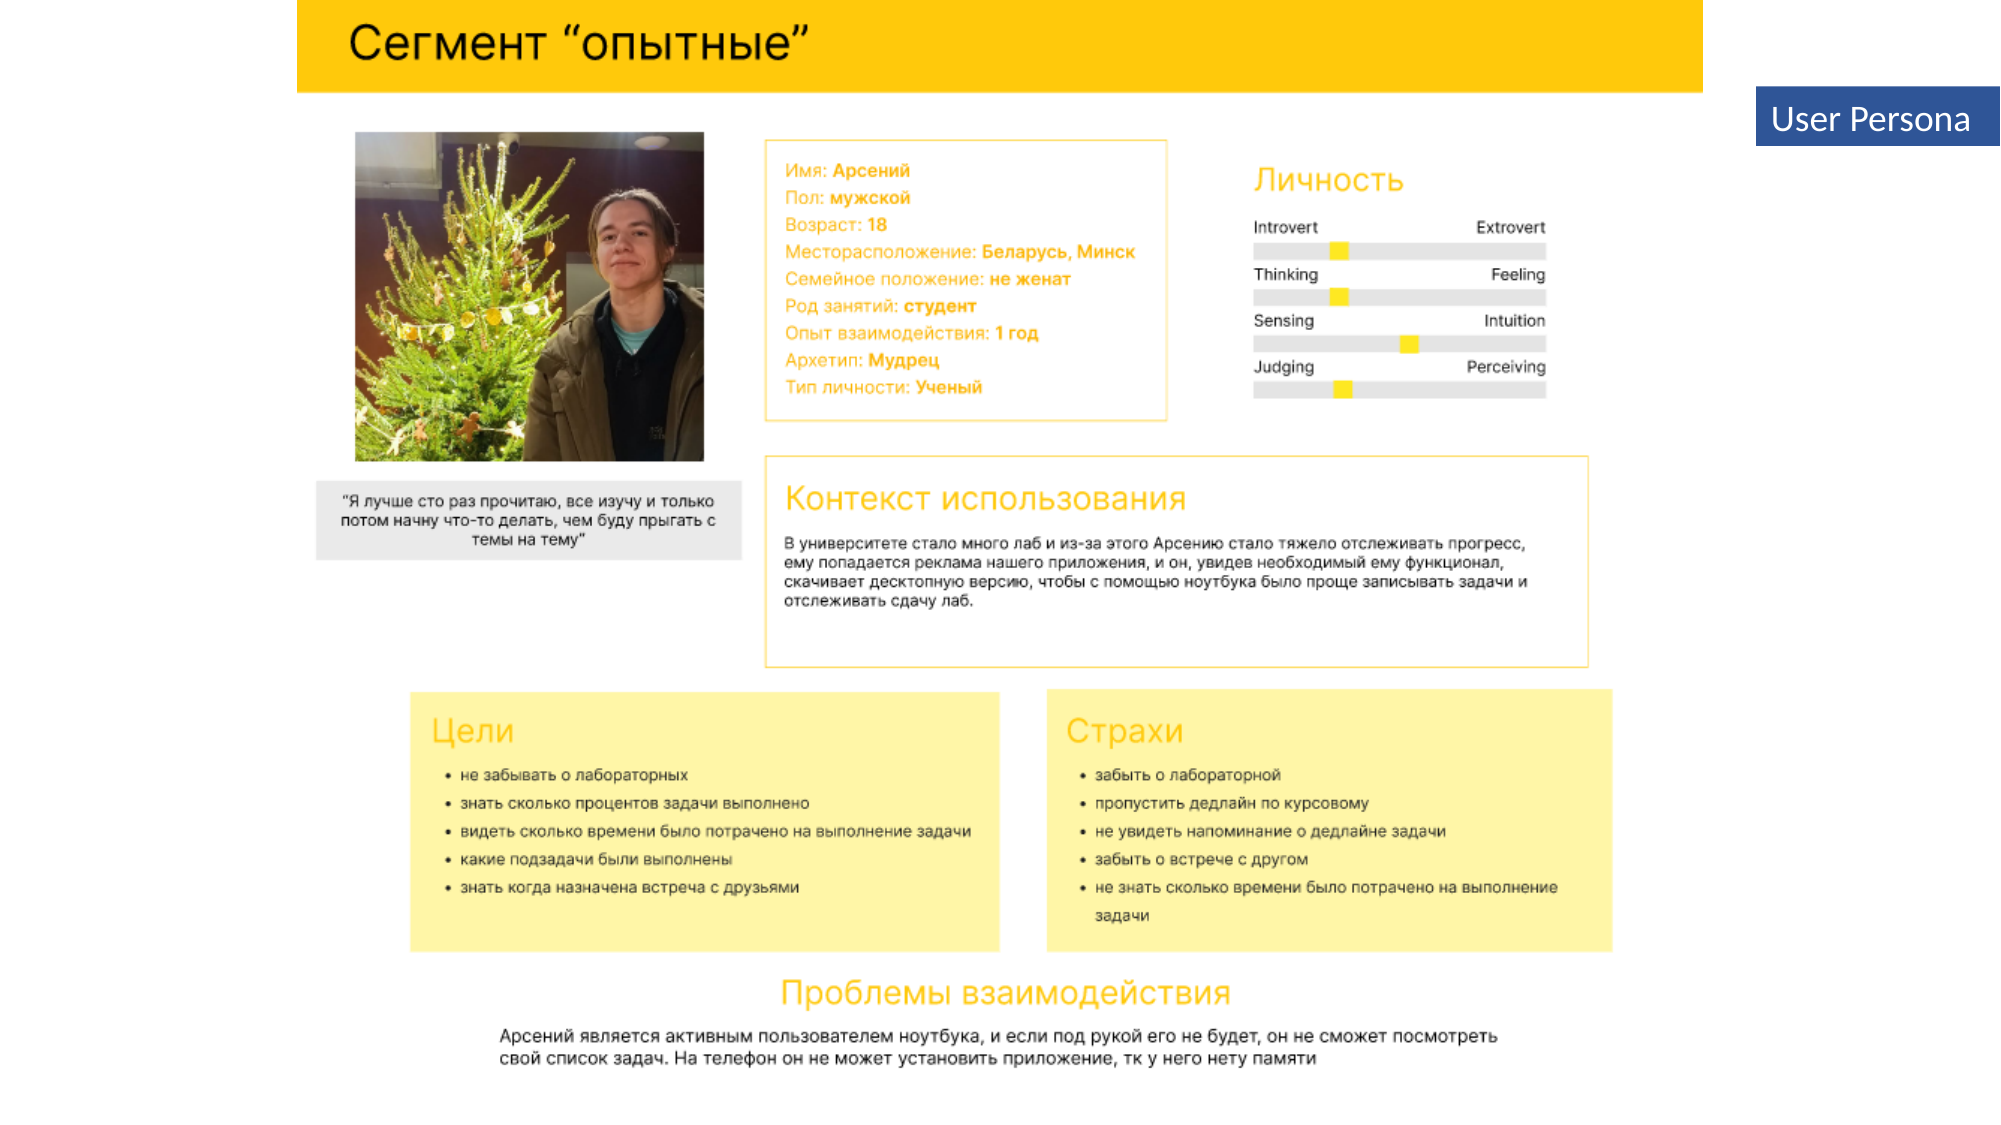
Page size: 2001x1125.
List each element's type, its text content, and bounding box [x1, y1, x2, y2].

picture [297, 0, 1703, 1125]
text_box User Persona [1756, 86, 2000, 146]
